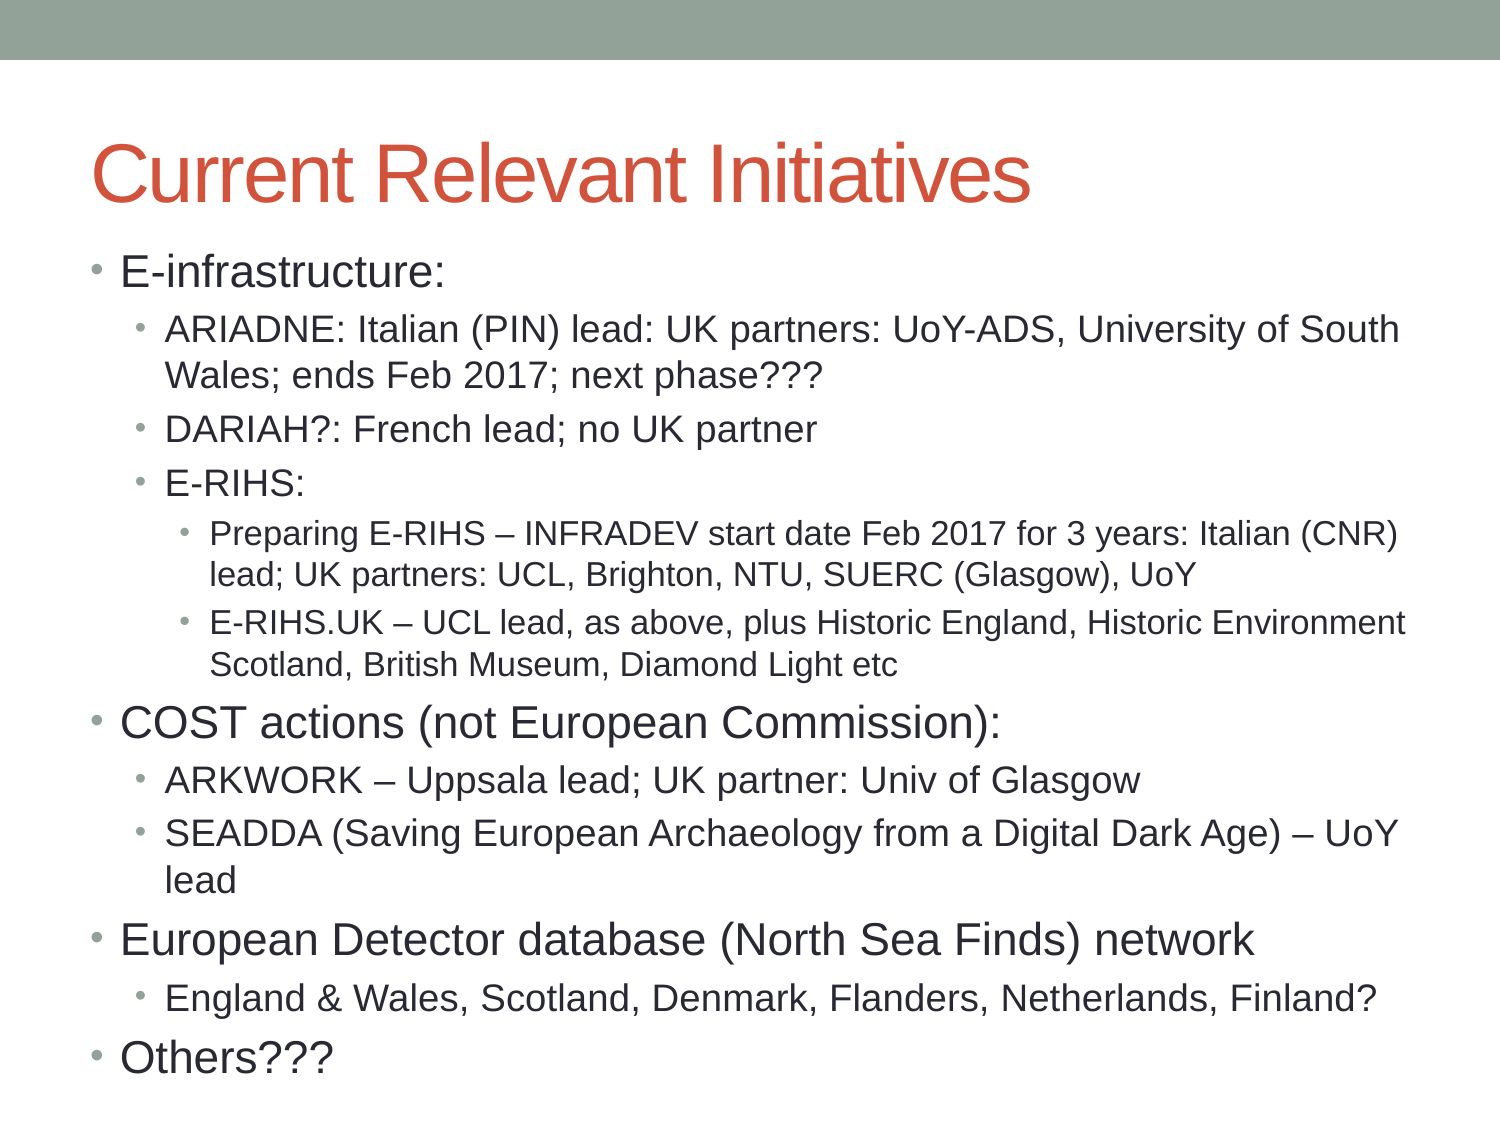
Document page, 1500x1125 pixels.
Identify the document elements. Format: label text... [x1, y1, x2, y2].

title Current Relevant Initiatives [75, 87, 1425, 234]
list E-infrastructure: ARIADNE: Italian (PIN) lead: UK partners: UoY-ADS, University of South Wales; ends Feb 2017; next phase??? DARIAH?: French lead; no UK partner E-RIHS: Preparing E-RIHS – INFRADEV start date Feb 2017 for 3 years: Italian (CNR) lead; UK partners: UCL, Brighton, NTU, SUERC (Glasgow), UoY E-RIHS.UK – UCL lead, as above, plus Historic England, Historic Environment Scotland, British Museum, Diamond Light etc COST actions (not European Commission): ARKWORK – Uppsala lead; UK partner: Univ of Glasgow SEADDA (Saving European Archaeology from a Digital Dark Age) – UoY lead European Detector database (North Sea Finds) network England & Wales, Scotland, Denmark, Flanders, Netherlands, Finland? Others??? [75, 234, 1425, 1096]
